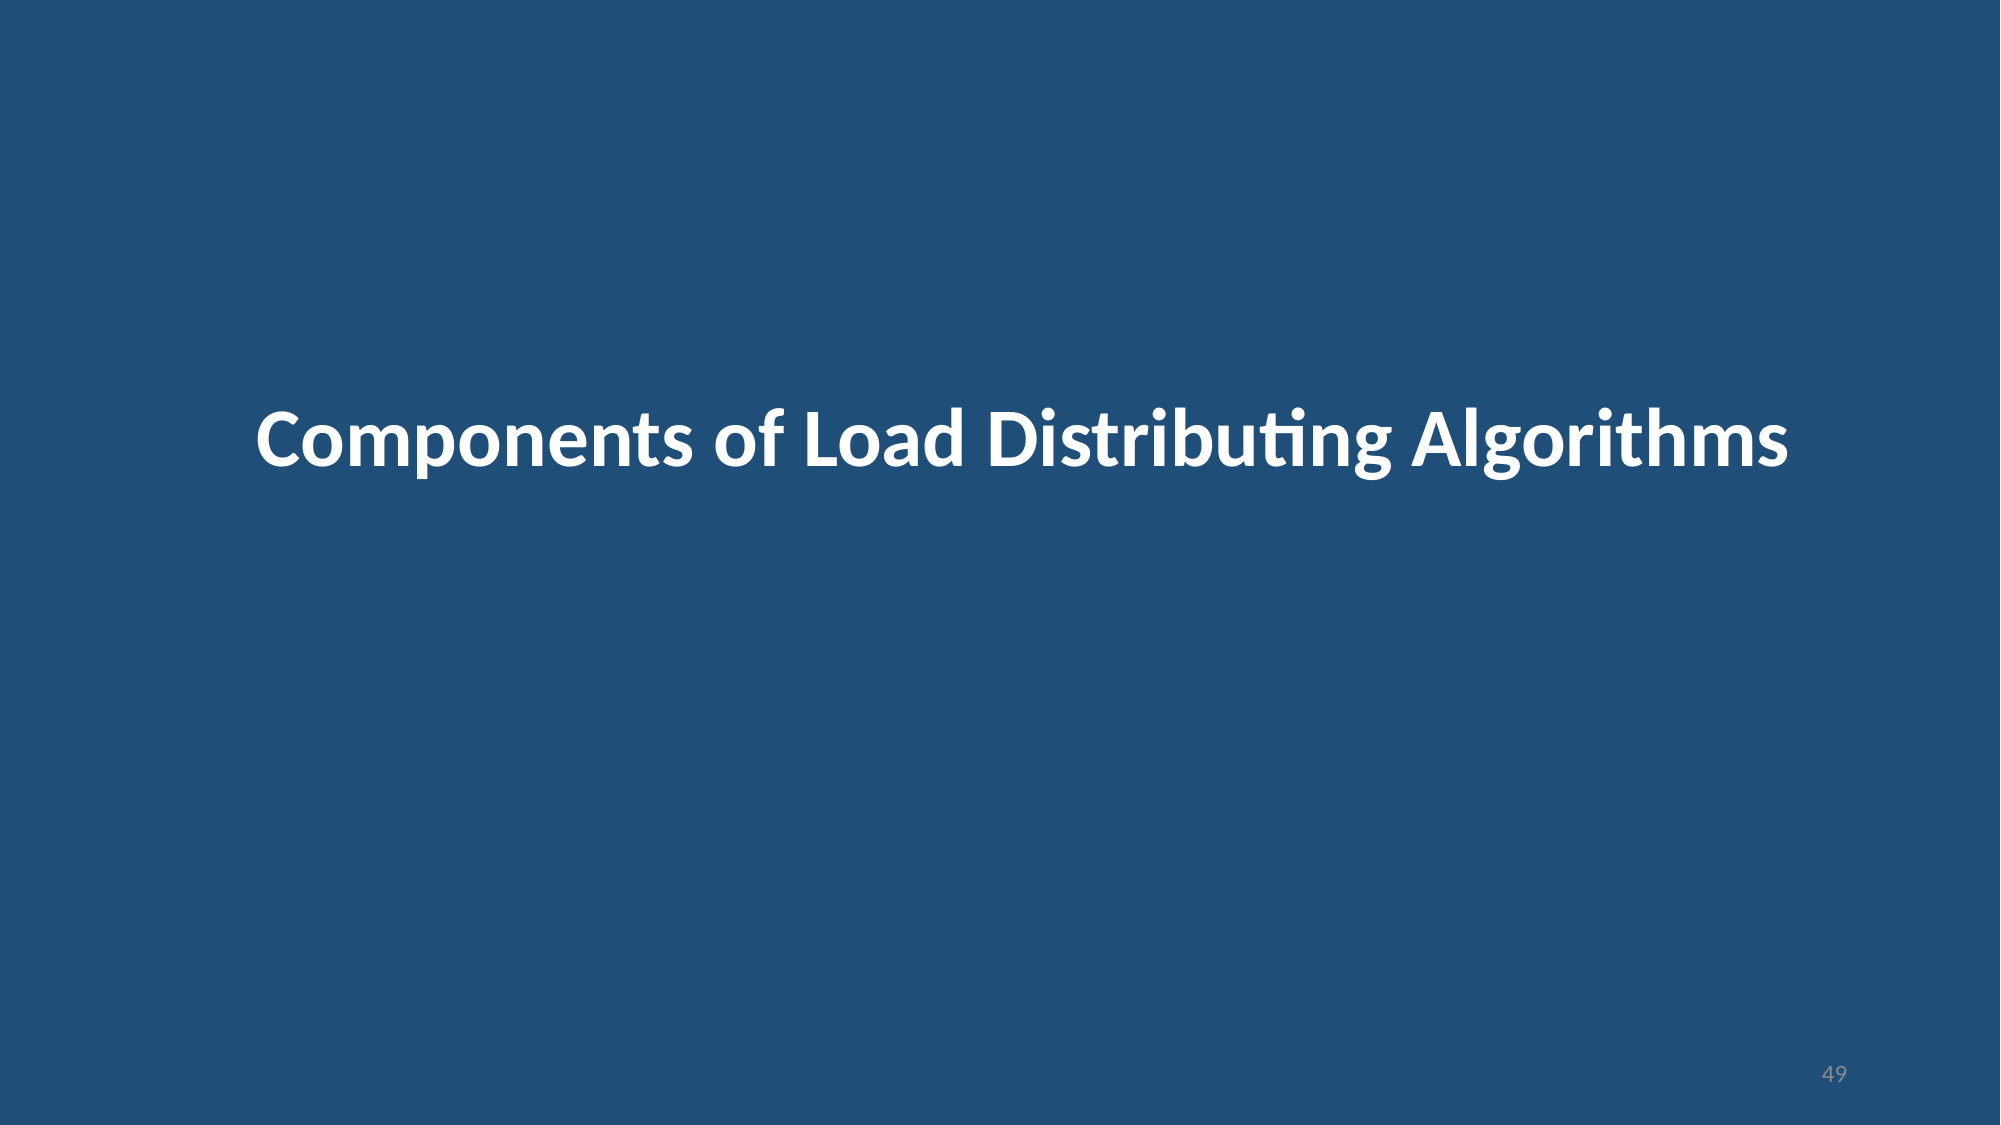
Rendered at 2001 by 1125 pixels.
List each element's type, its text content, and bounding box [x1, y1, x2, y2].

slide_number 49 [1412, 1042, 1863, 1103]
title Components of Load Distributing Algorithms [165, 406, 1902, 474]
